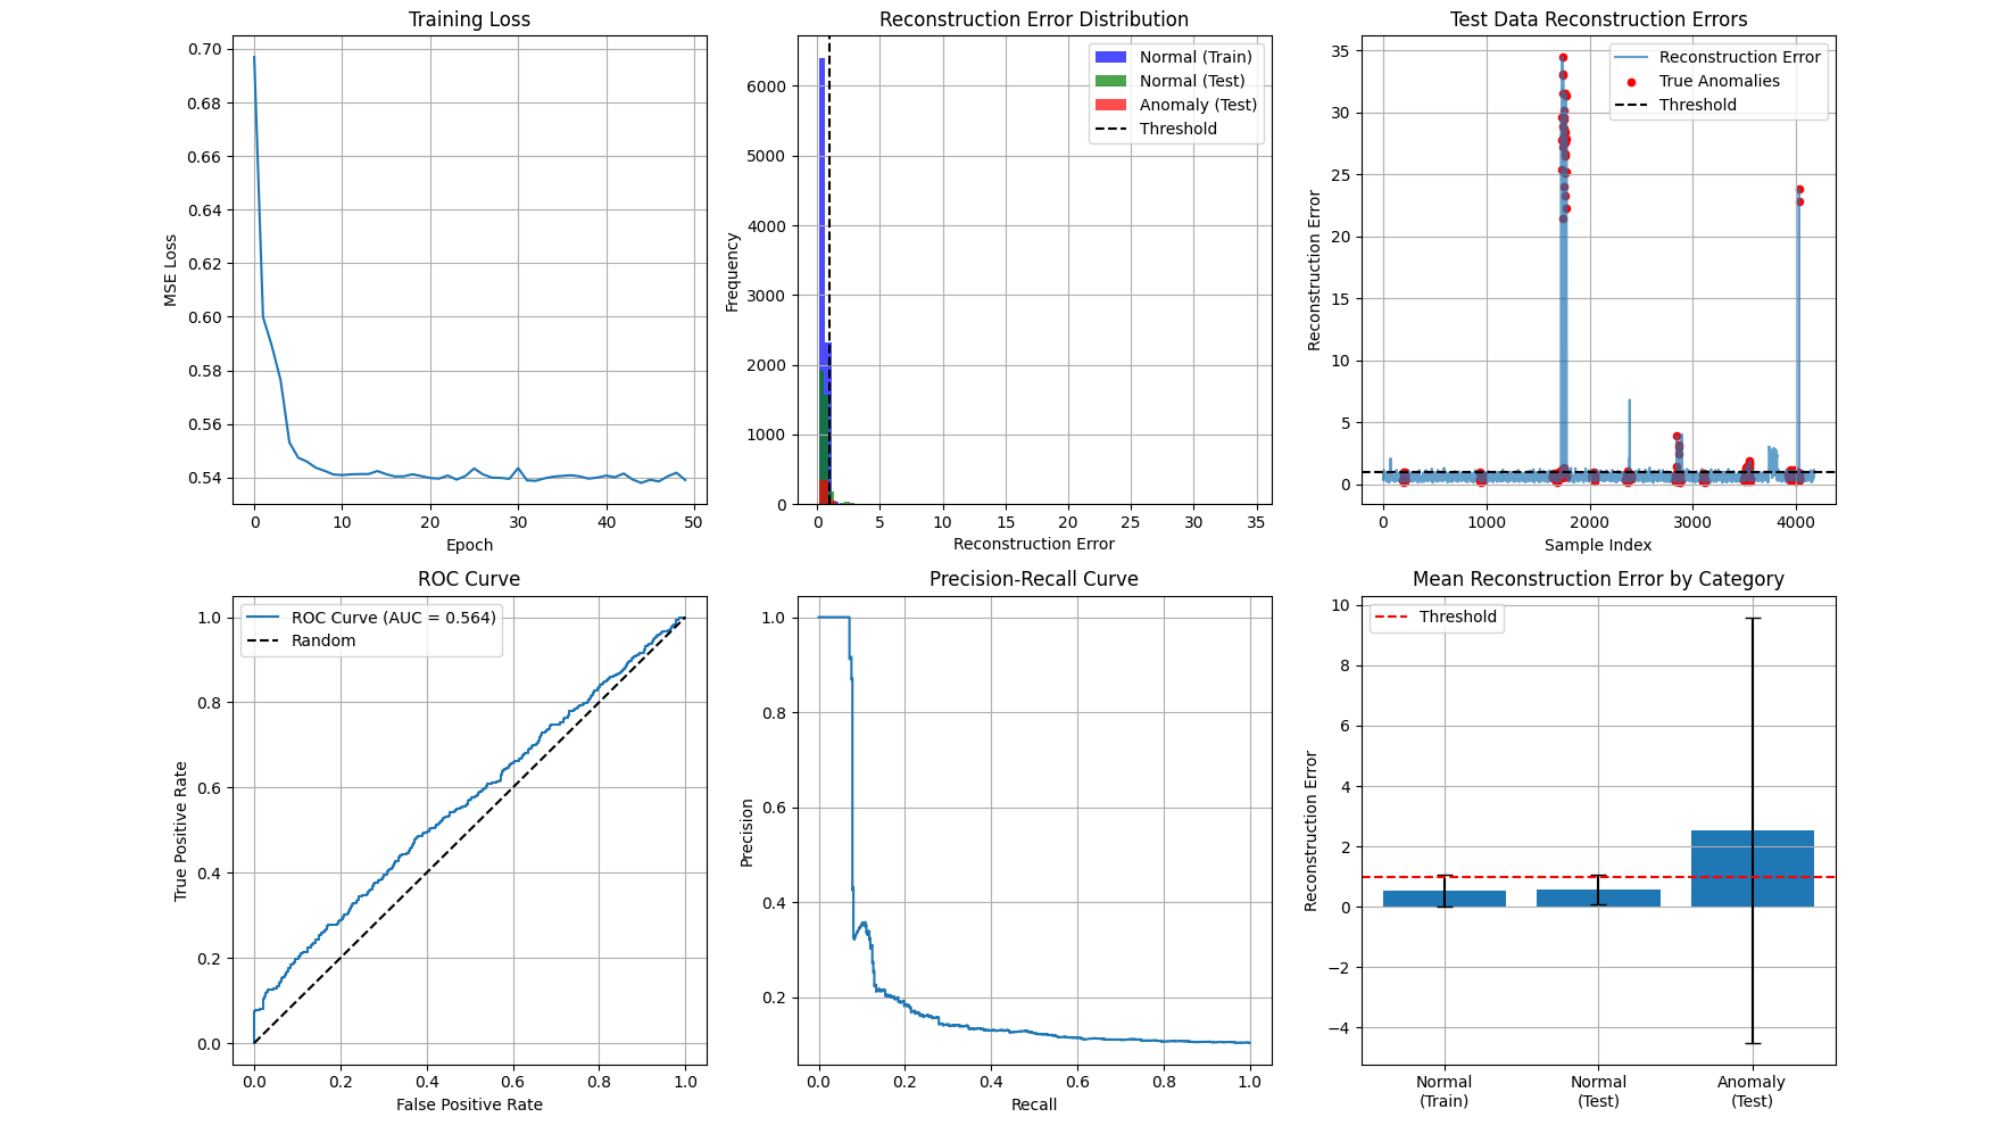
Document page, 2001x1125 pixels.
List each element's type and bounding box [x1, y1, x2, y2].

picture [153, 0, 1846, 1125]
